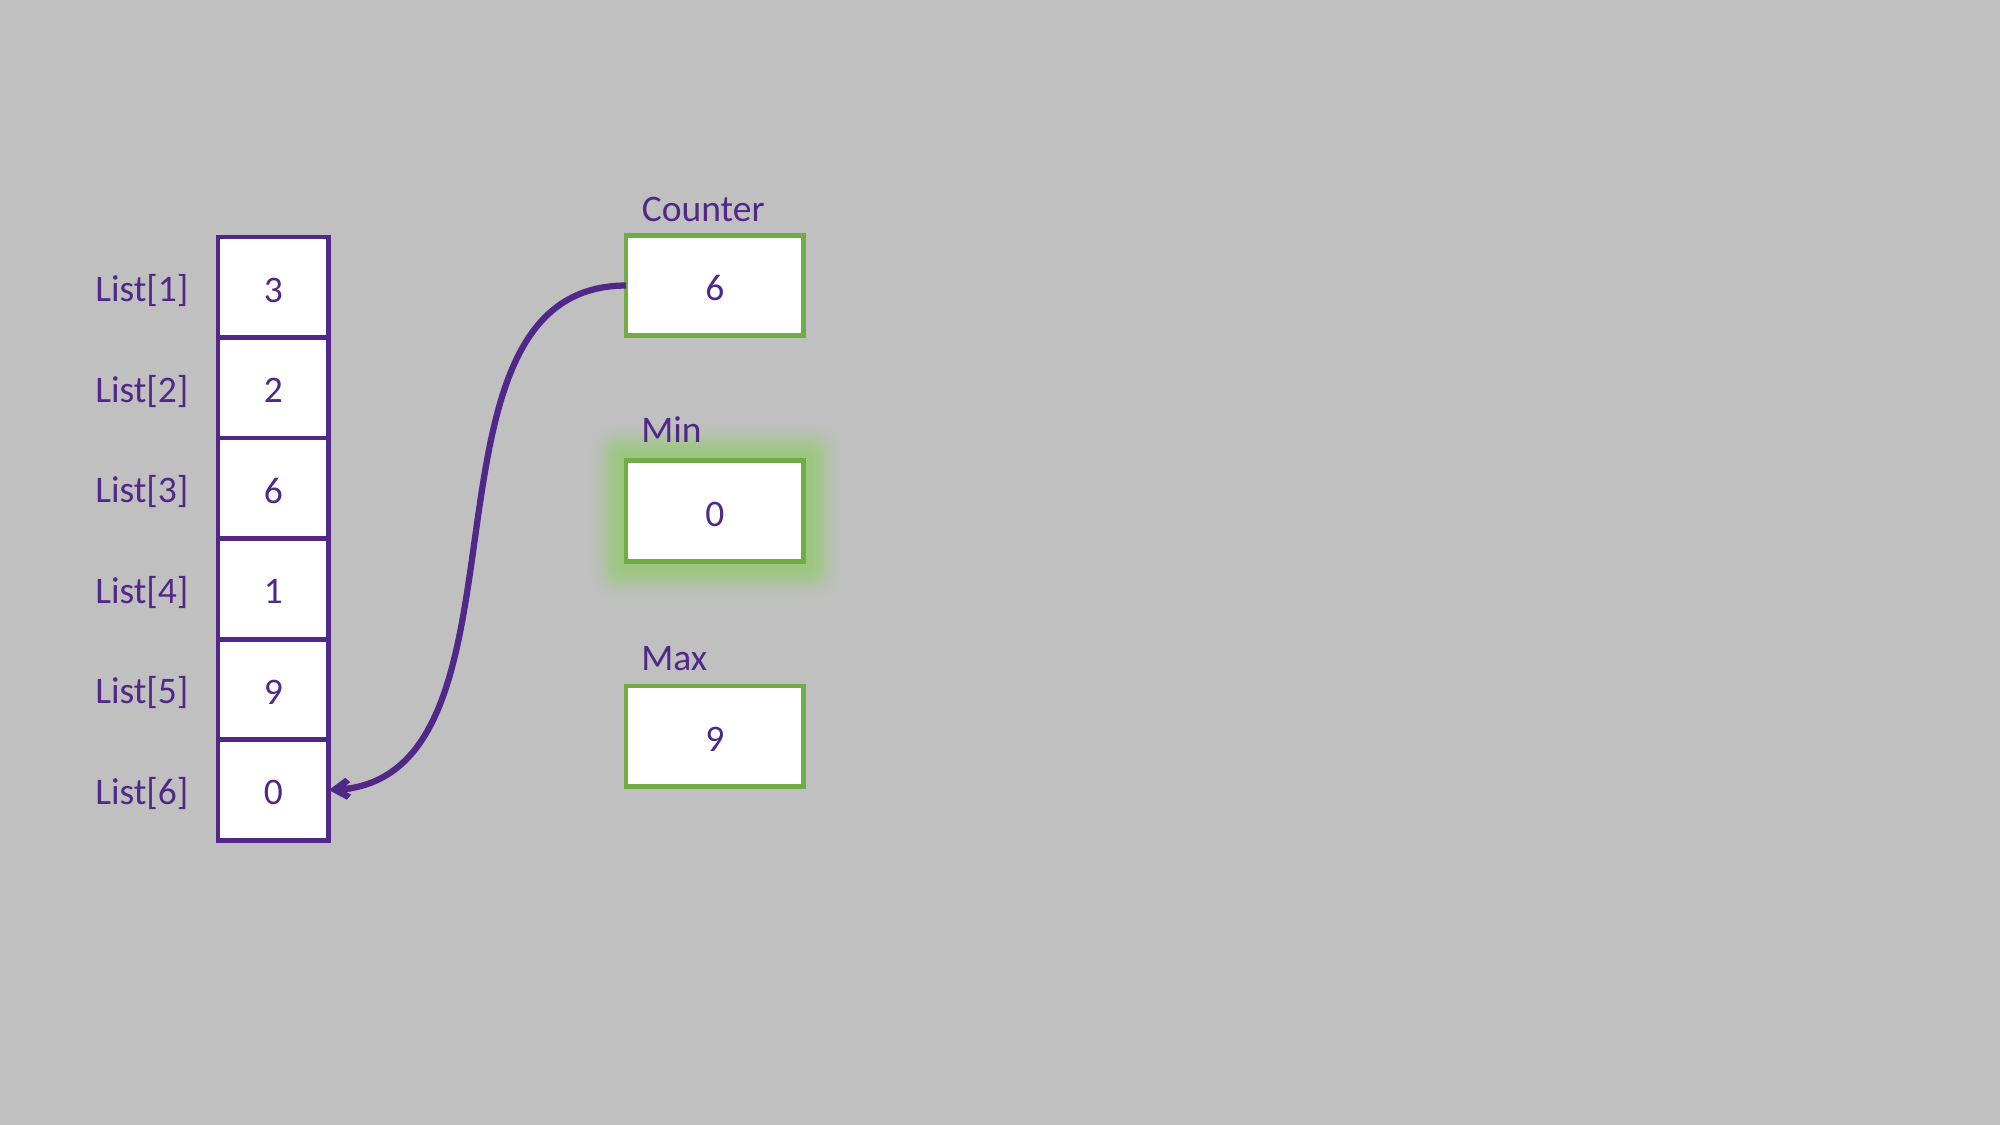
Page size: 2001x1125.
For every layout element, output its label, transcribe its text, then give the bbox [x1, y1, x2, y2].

text_box List[1] [80, 256, 204, 317]
text_box 1 [217, 538, 328, 638]
text_box 0 [627, 460, 805, 562]
text_box Max [627, 625, 723, 686]
text_box 9 [627, 685, 805, 788]
text_box 6 [217, 437, 328, 538]
text_box List[2] [80, 357, 204, 418]
text_box List[5] [80, 659, 204, 719]
text_box Min [627, 397, 717, 458]
text_box 6 [625, 234, 805, 337]
text_box 9 [217, 638, 328, 739]
text_box 0 [217, 739, 330, 841]
text_box Counter [627, 176, 780, 236]
text_box 3 [217, 236, 330, 336]
text_box List[4] [80, 558, 204, 619]
text_box List[6] [80, 759, 204, 820]
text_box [328, 285, 627, 790]
text_box 2 [217, 336, 328, 437]
text_box List[3] [80, 457, 204, 518]
